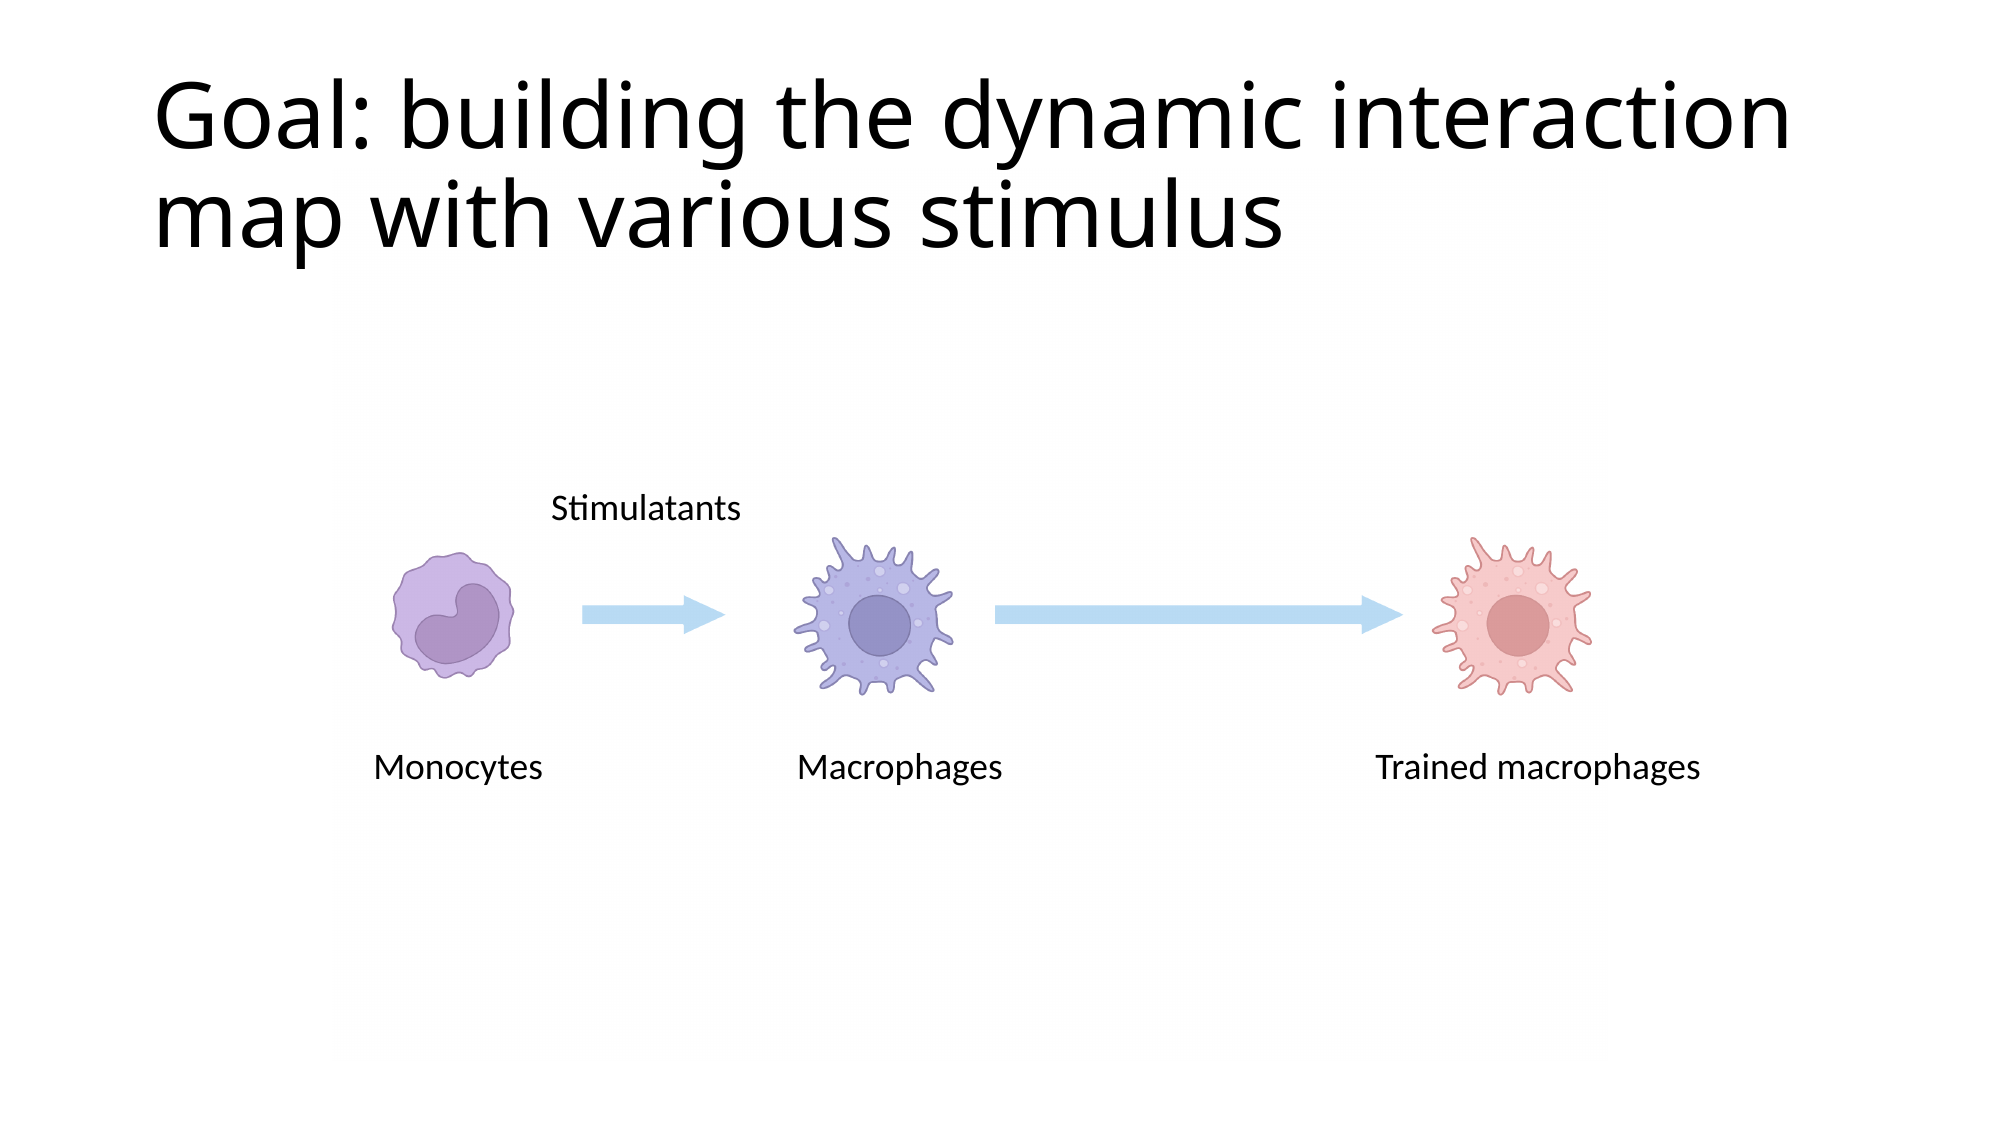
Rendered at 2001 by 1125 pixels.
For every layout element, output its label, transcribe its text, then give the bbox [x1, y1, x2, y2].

title Goal: building the dynamic interaction map with various stimulus [137, 59, 1863, 278]
text_box Trained macrophages [1608, 734, 1717, 795]
picture [332, 168, 1608, 1062]
